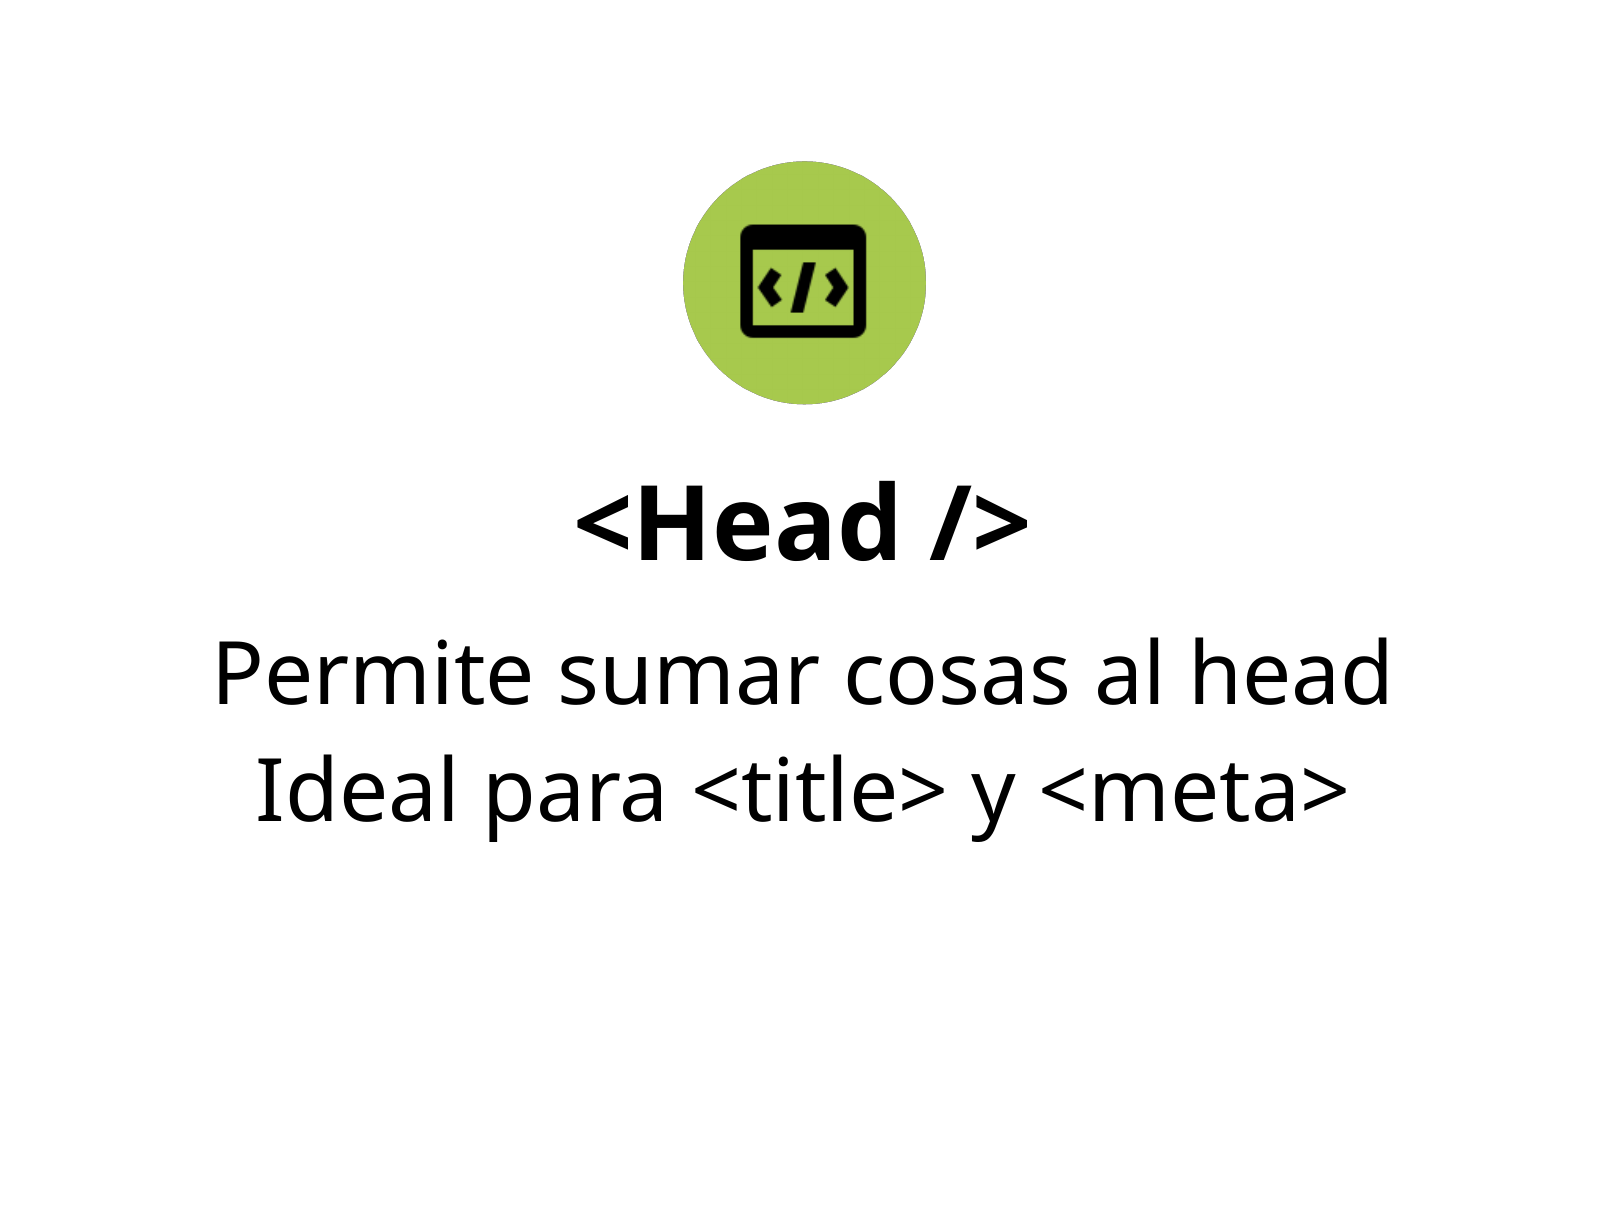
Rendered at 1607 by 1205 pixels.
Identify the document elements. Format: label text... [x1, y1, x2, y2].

picture [680, 159, 926, 405]
subtitle Permite sumar cosas al head Ideal para <title> y <meta> [149, 630, 1457, 810]
title <Head /> [131, 459, 1475, 630]
